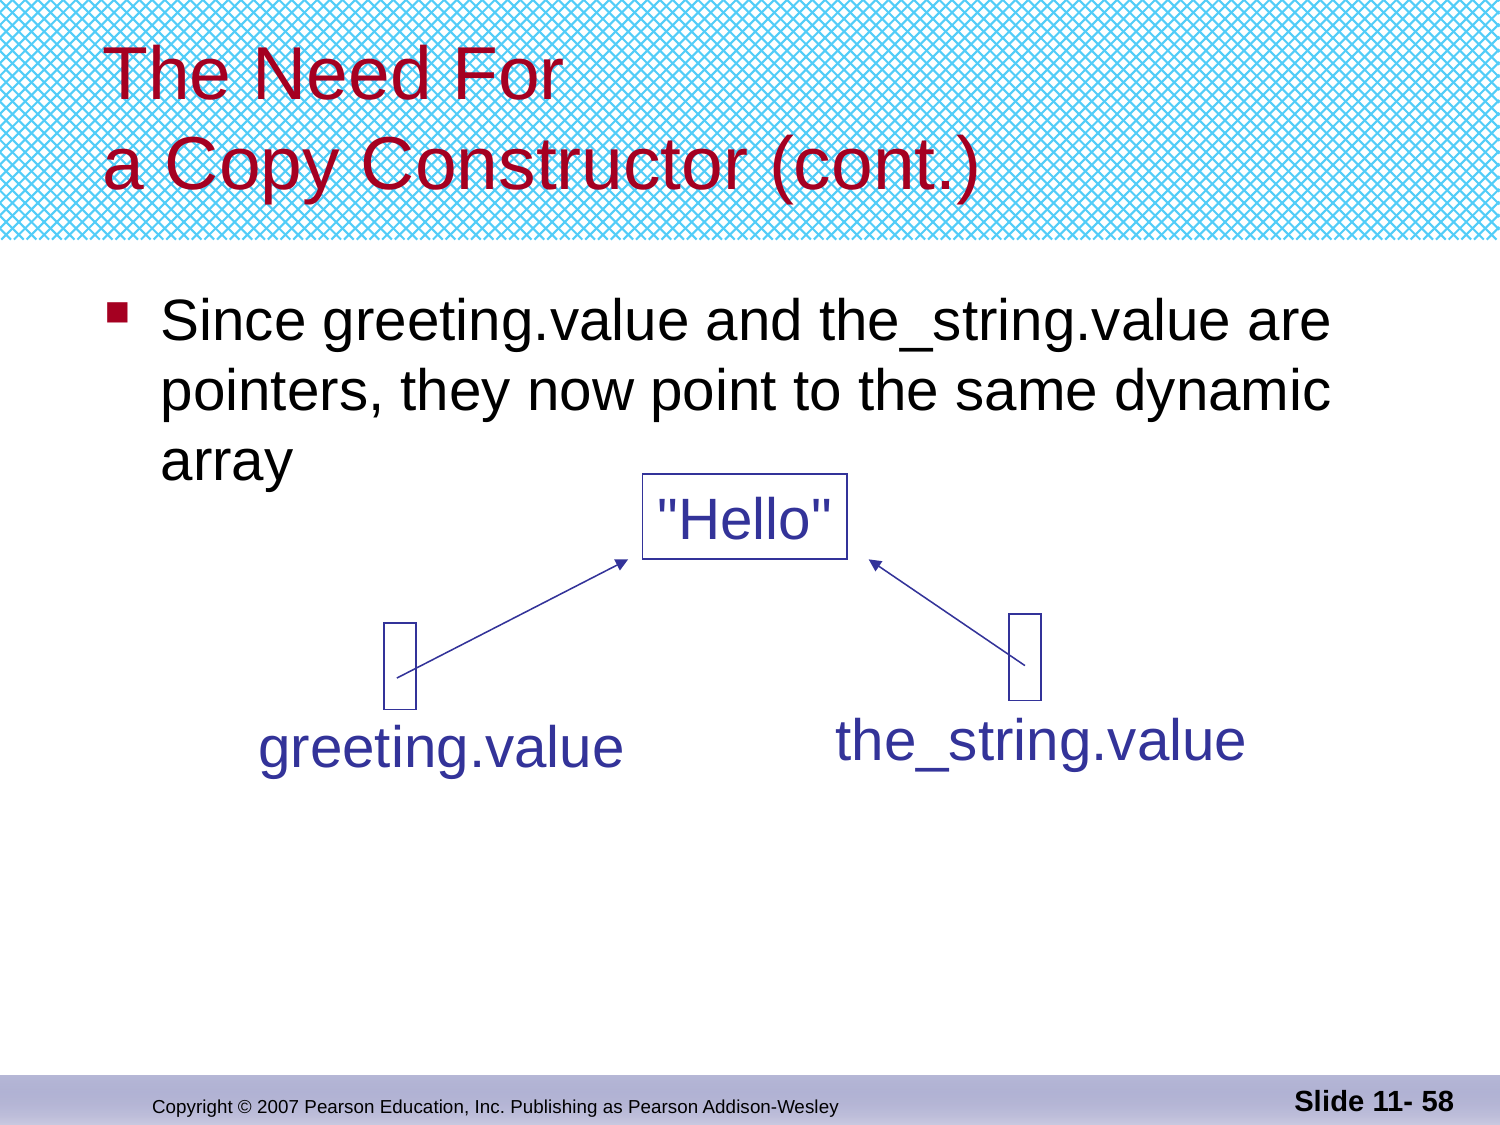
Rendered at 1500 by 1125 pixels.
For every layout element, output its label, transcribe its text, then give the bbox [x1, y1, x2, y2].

slide_number Slide 11- 58 [1156, 1050, 1469, 1125]
title The Need For a Copy Constructor (cont.) [87, 49, 1450, 213]
list Since greeting.value and the_string.value are pointers, they now point to the same dynamic array [89, 275, 1450, 1025]
